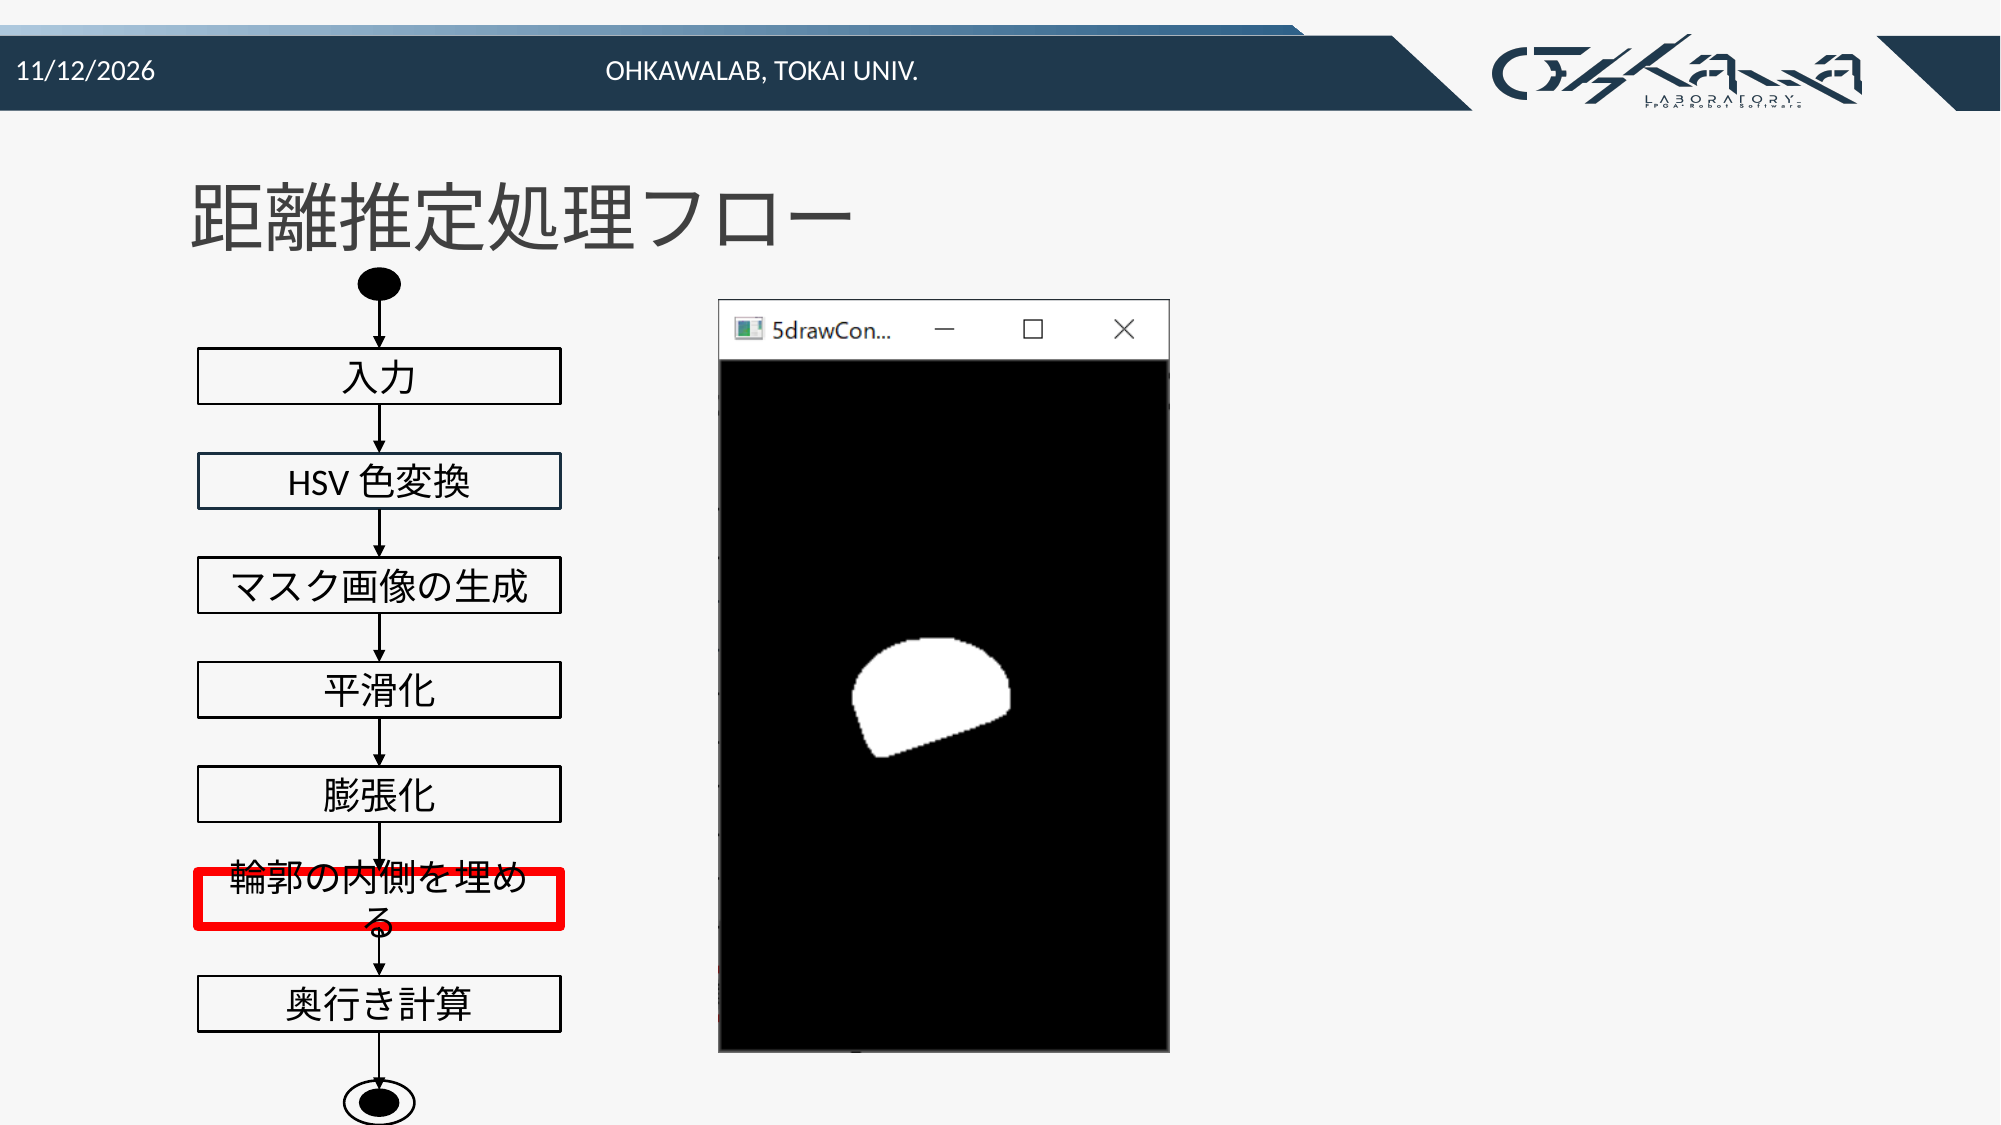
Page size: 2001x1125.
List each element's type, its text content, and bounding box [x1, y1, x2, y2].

text_box 輪郭の内側を埋める [197, 870, 562, 928]
picture [1492, 34, 1862, 109]
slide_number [0, 39, 323, 100]
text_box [343, 1079, 415, 1125]
text_box 平滑化 [197, 661, 562, 719]
text_box [357, 267, 401, 301]
text_box HSV色変換 [197, 452, 562, 510]
title 距離推定処理フロー [174, 131, 1825, 269]
footer Ohkawalab, Tokai Univ. [323, 39, 1203, 100]
text_box 膨張化 [197, 765, 562, 823]
text_box マスク画像の生成 [197, 556, 562, 614]
picture [718, 298, 1171, 1054]
text_box 奥行き計算 [197, 975, 562, 1033]
text_box 入力 [197, 347, 562, 405]
